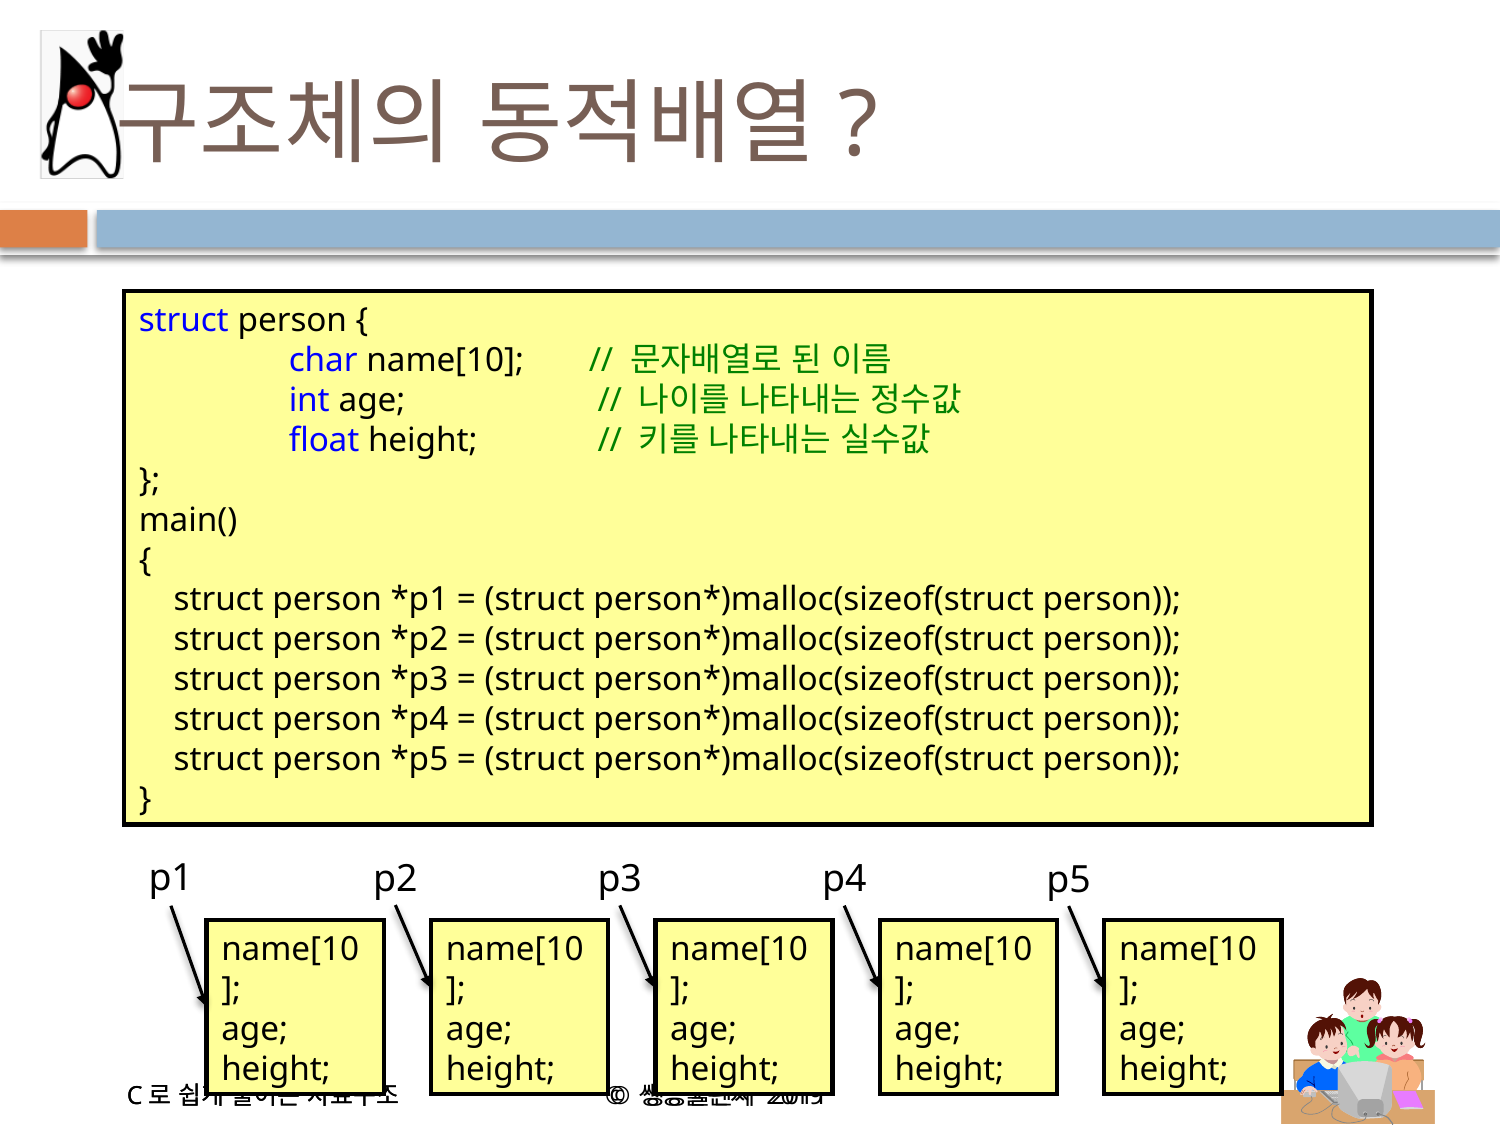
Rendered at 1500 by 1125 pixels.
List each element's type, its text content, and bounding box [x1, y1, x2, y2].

text_box name[10]; age; height; [1104, 919, 1282, 1094]
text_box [170, 906, 207, 989]
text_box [619, 904, 656, 989]
text_box name[10]; age; height; [430, 919, 609, 1094]
text_box name[10]; age; height; [655, 919, 833, 1094]
text_box p3 [582, 846, 657, 907]
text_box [843, 905, 881, 990]
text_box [1068, 905, 1105, 990]
text_box struct person { char name[10]; // 문자배열로 된 이름 int age; // 나이를 나타내는 정수값 float height; // 키를 나타내는 실수값 }; main() { struct person *p1 = (struct person*)malloc(sizeof(struct person)); struct person *p2 = (struct person*)malloc(sizeof(struct person)); struct person *p3 = (struct person*)malloc(sizeof(struct person)); struct person *p4 = (struct person*)malloc(sizeof(struct person)); struct person *p5 = (struct person*)malloc(sizeof(struct person)); } [123, 290, 1372, 825]
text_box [395, 904, 432, 989]
title 구조체의 동적배열? [100, 37, 1438, 200]
text_box p4 [807, 846, 882, 907]
text_box name[10]; age; height; [879, 919, 1057, 1094]
text_box name[10]; age; height; [206, 919, 384, 1095]
text_box p5 [1031, 847, 1106, 907]
text_box p2 [358, 846, 433, 906]
picture [39, 30, 124, 179]
text_box p1 [133, 845, 208, 906]
